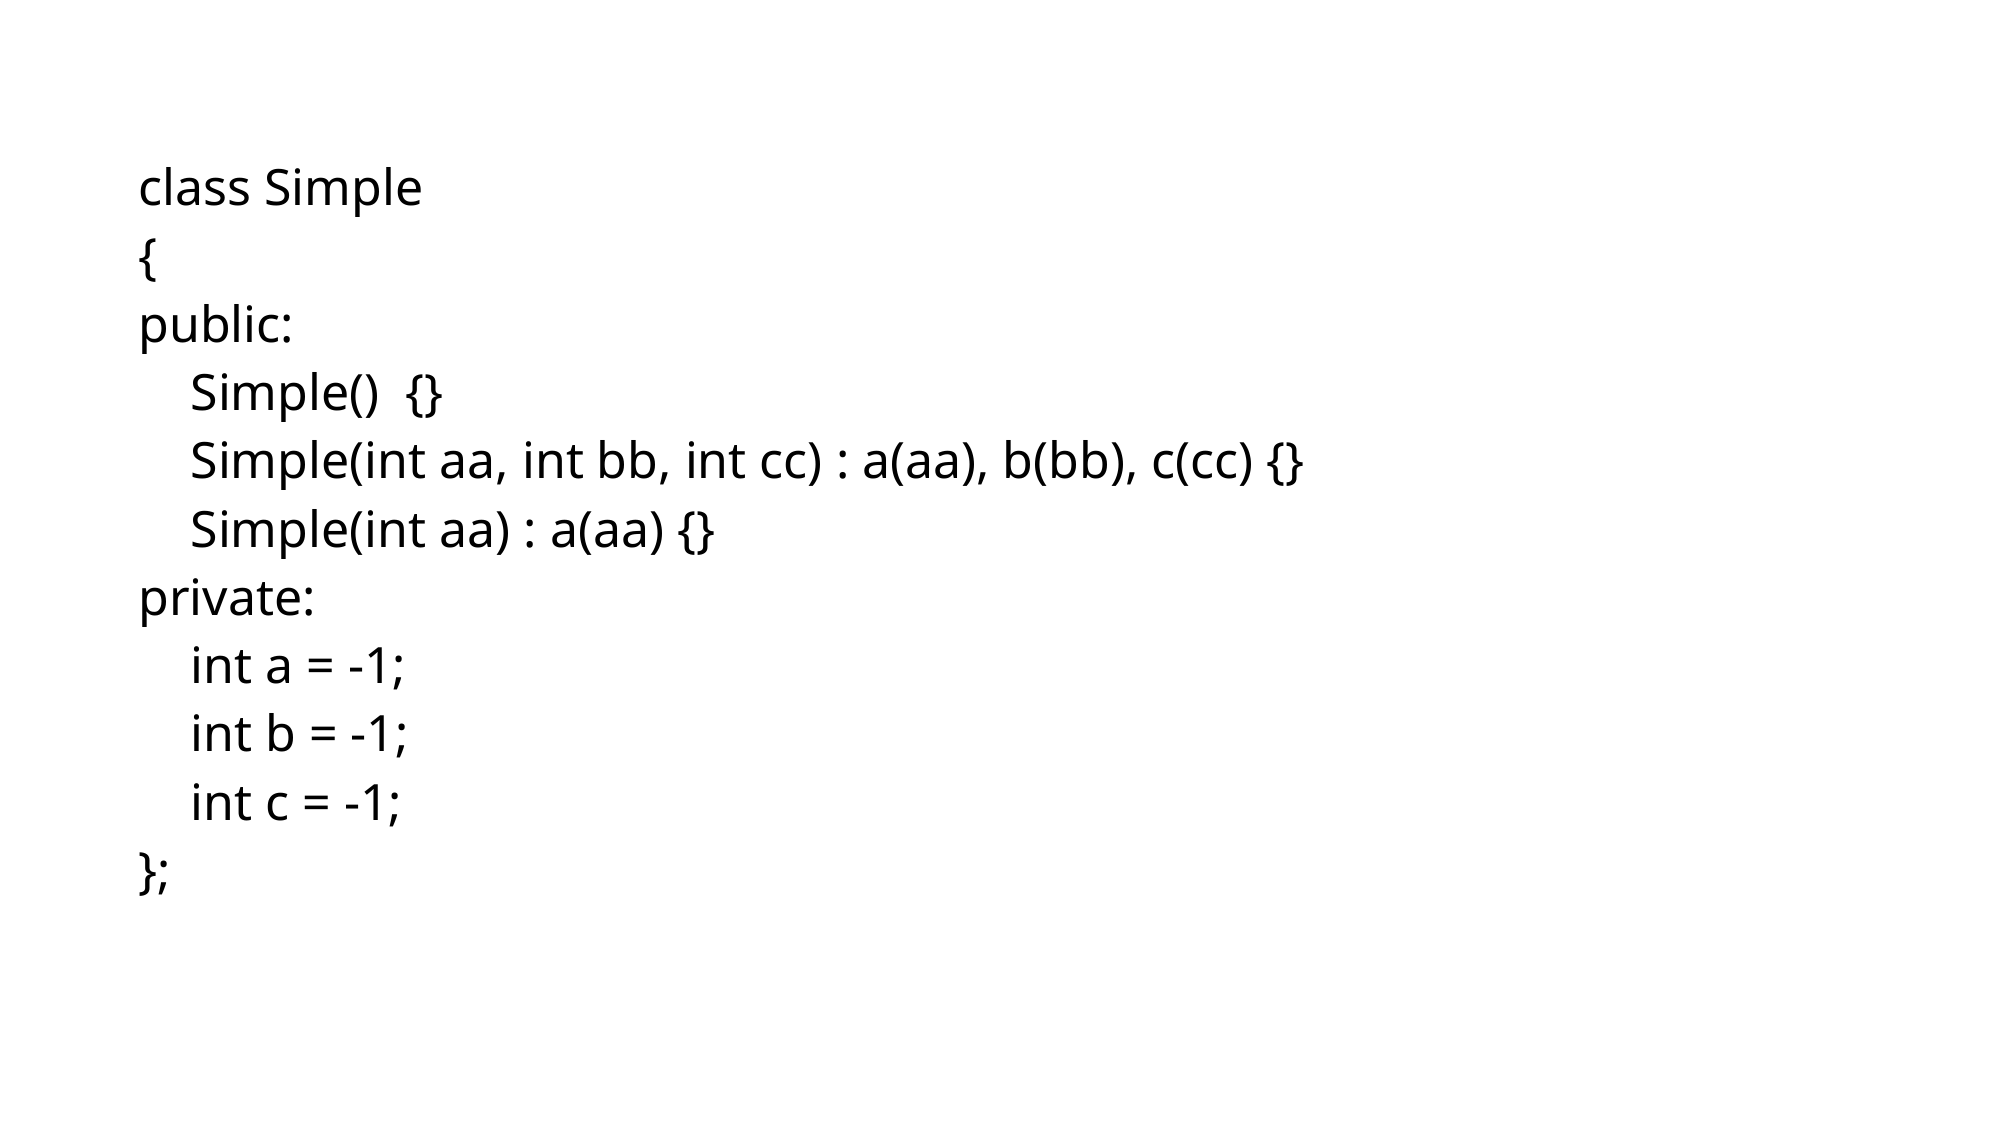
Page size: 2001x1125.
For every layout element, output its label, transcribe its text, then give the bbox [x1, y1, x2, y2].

list class Simple { public: Simple() {} Simple(int aa, int bb, int cc) : a(aa), b(bb), c(cc) {} Simple(int aa) : a(aa) {} private: int a = -1; int b = -1; int c = -1; }; [138, 145, 1932, 979]
